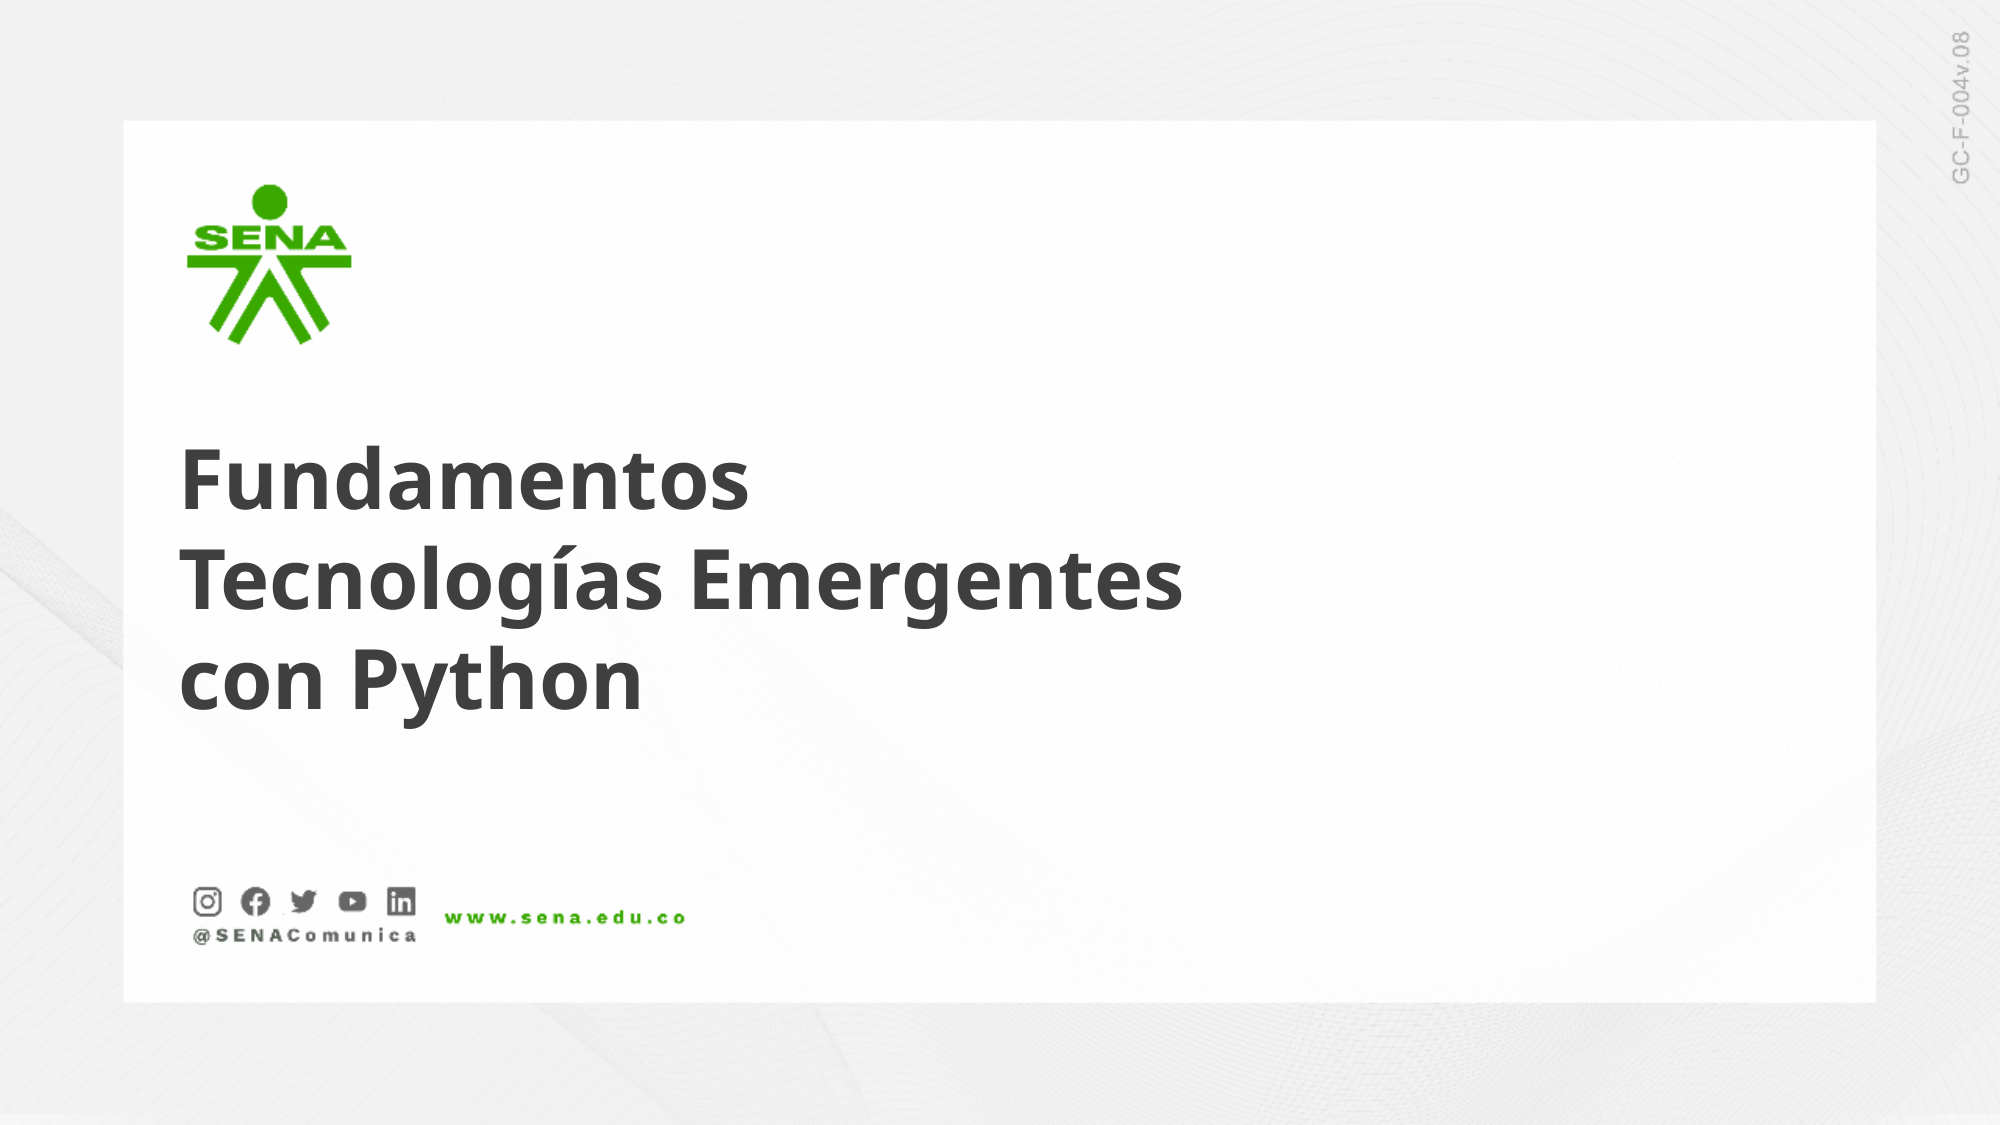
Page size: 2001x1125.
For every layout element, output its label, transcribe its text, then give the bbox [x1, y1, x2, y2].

picture [0, 0, 2000, 1125]
text_box Fundamentos Tecnologías Emergentes con Python [163, 418, 1222, 734]
